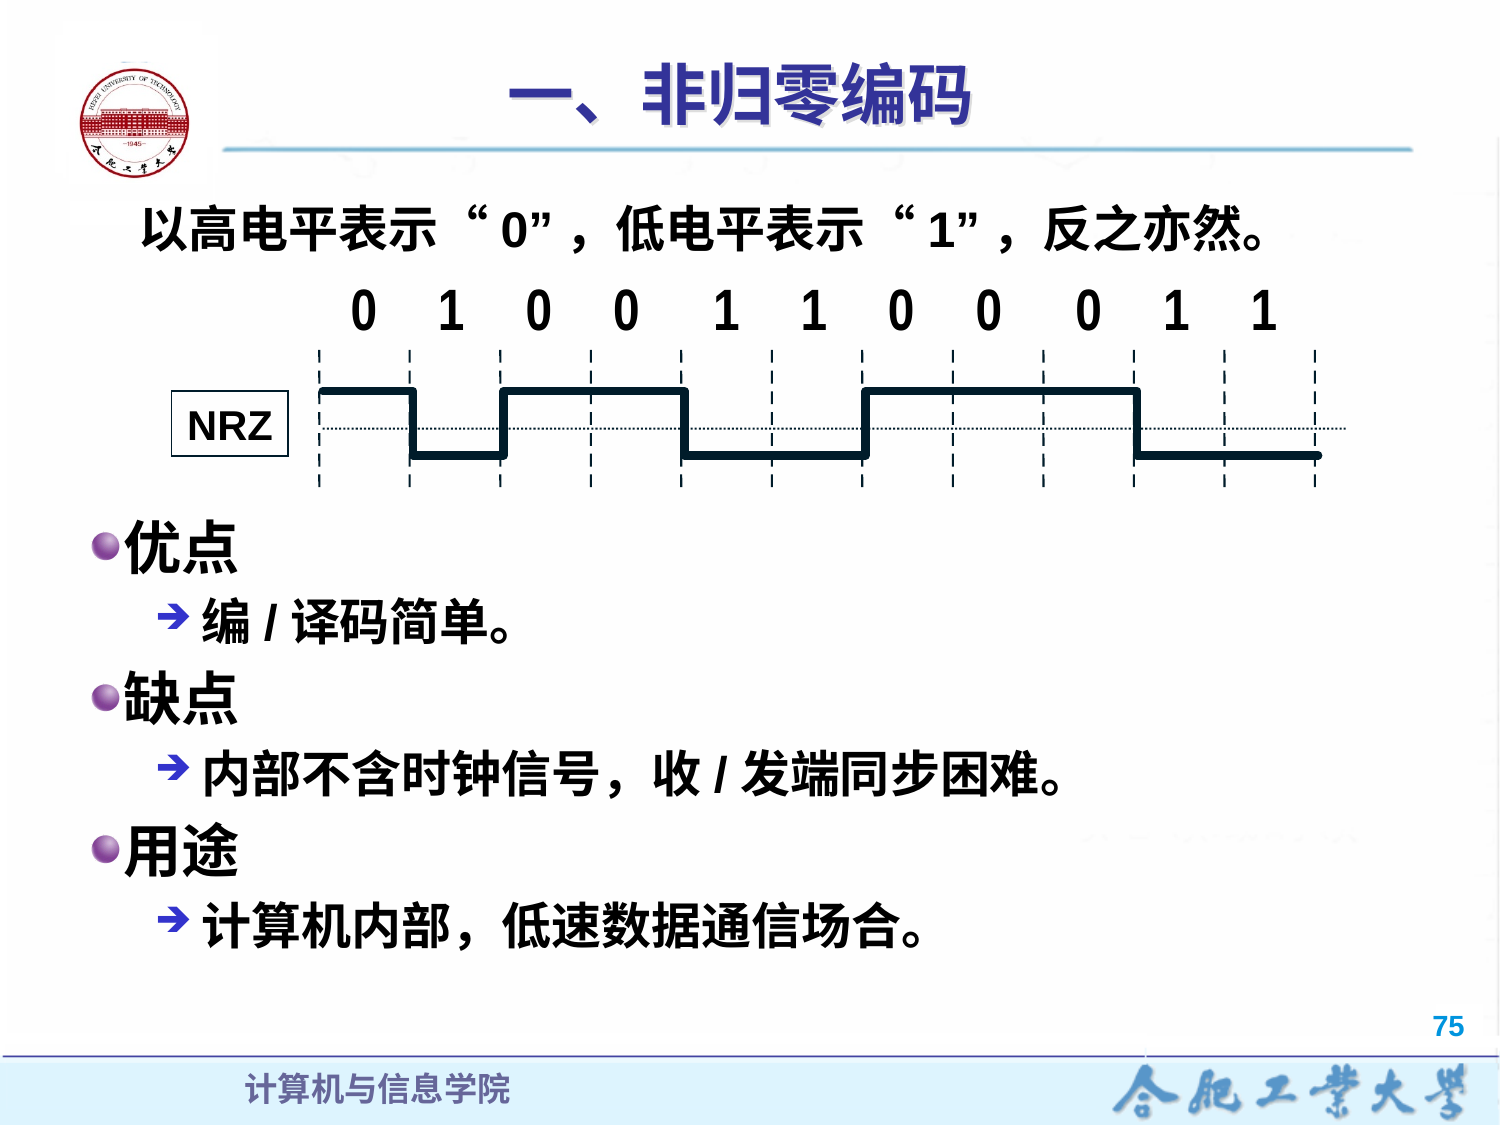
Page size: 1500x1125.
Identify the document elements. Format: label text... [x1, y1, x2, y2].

text_box 以高电平表示“0”，低电平表示“1”，反之亦然。 [123, 172, 1400, 266]
list 优点 编/译码简单。 缺点 内部不含时钟信号，收/发端同步困难。 用途 计算机内部，低速数据通信场合。 [76, 503, 1430, 973]
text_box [309, 264, 1306, 351]
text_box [170, 349, 1348, 488]
title 一、非归零编码 [159, 36, 1322, 149]
picture [0, 0, 1500, 1125]
